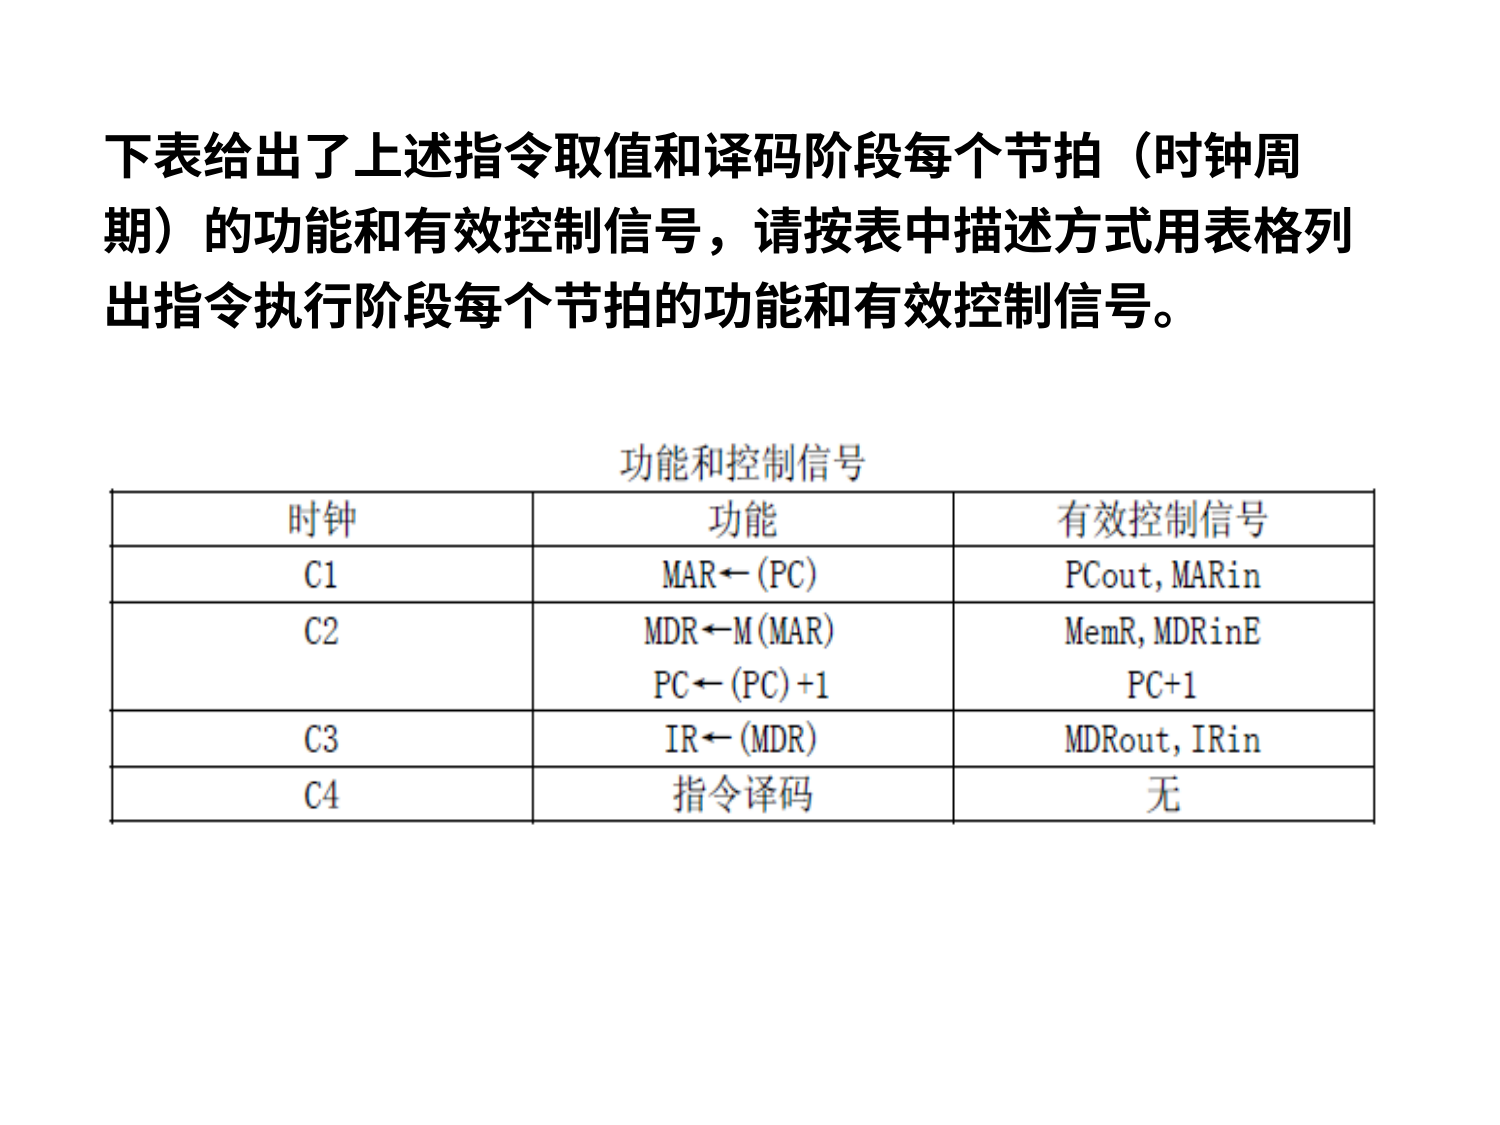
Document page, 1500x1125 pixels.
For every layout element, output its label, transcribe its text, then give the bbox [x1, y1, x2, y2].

text_box 下表给出了上述指令取值和译码阶段每个节拍（时钟周期）的功能和有效控制信号，请按表中描述方式用表格列出指令执行阶段每个节拍的功能和有效控制信号。 [88, 101, 1412, 402]
picture [88, 432, 1400, 847]
